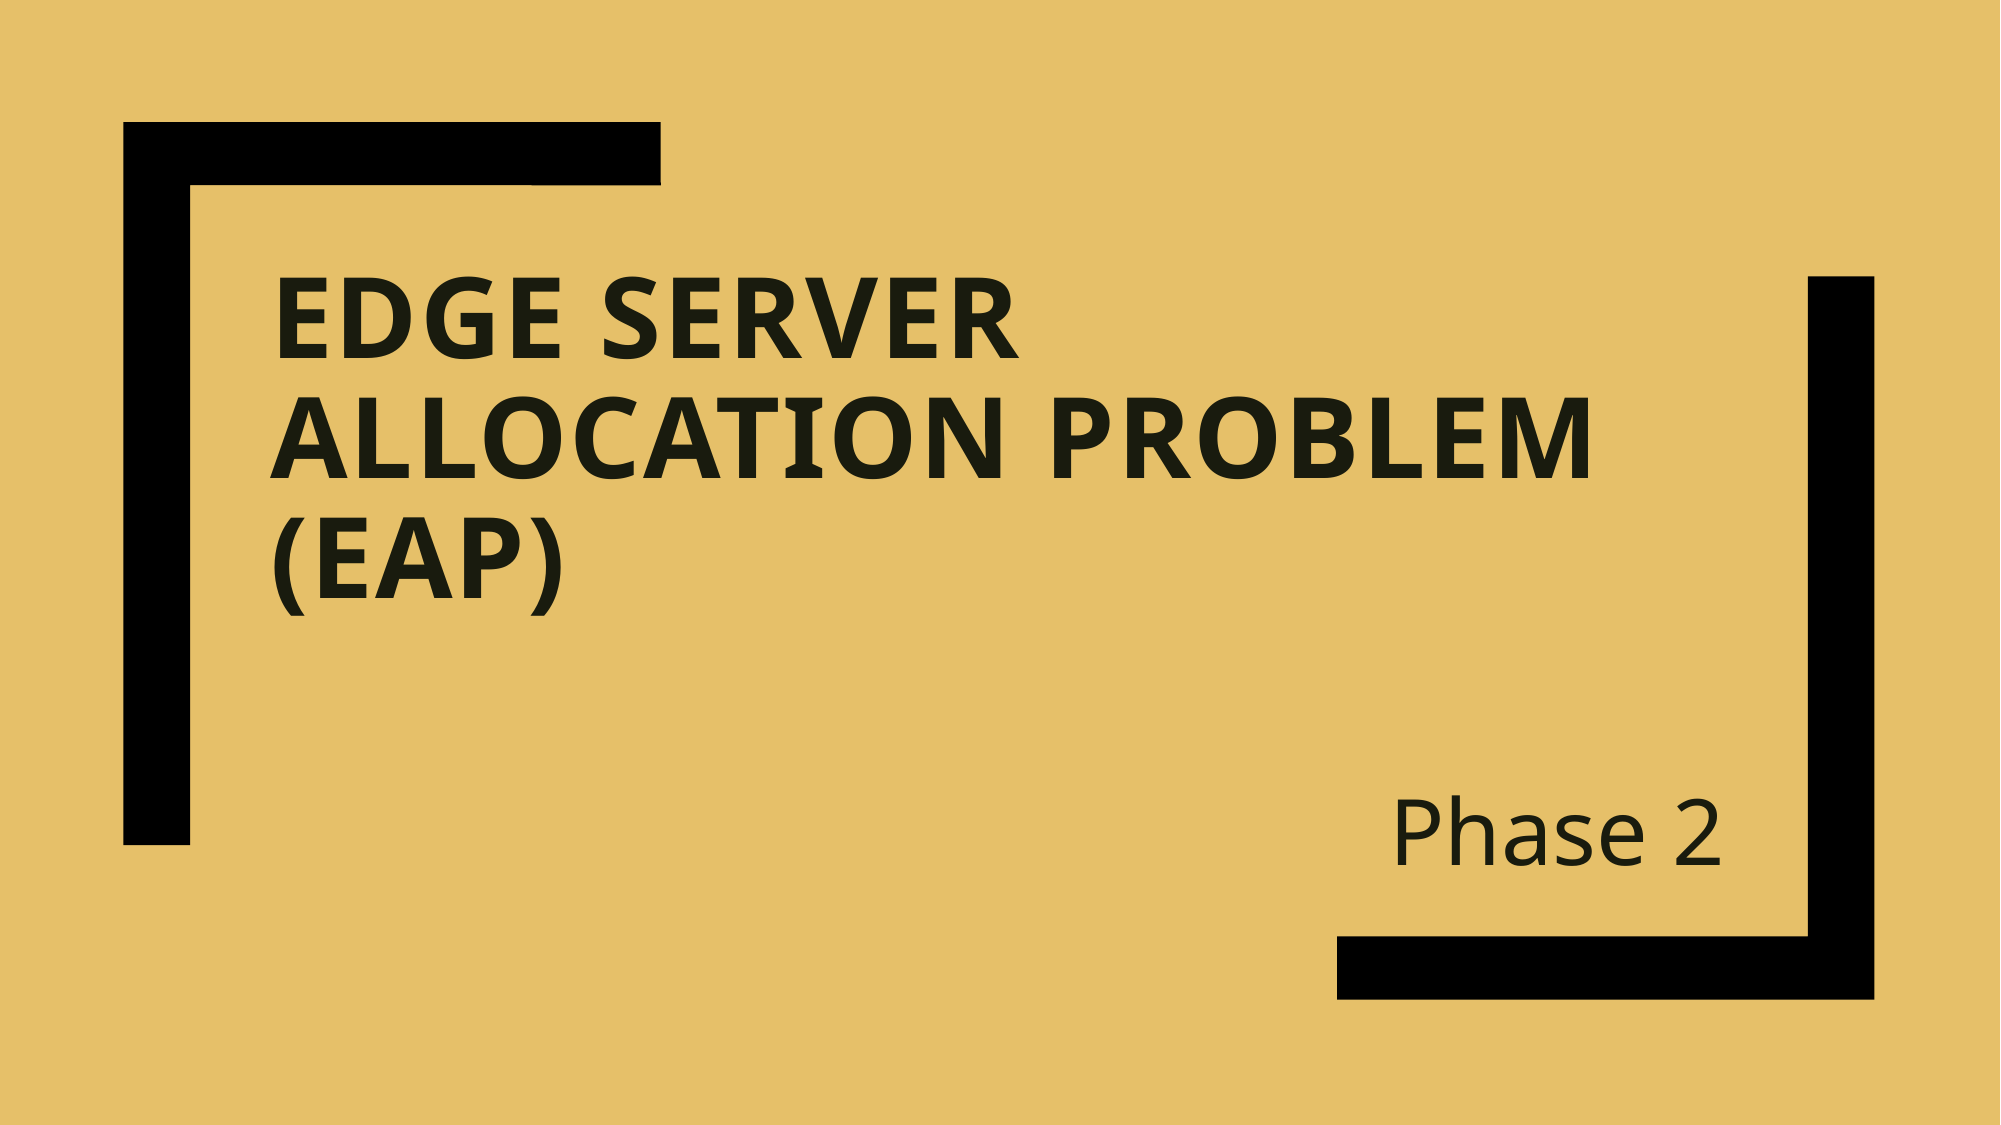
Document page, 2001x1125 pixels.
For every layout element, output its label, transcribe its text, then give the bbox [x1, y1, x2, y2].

subtitle Phase 2 [255, 696, 1740, 891]
title Edge server allocation problem (EAP) [255, 254, 1740, 645]
